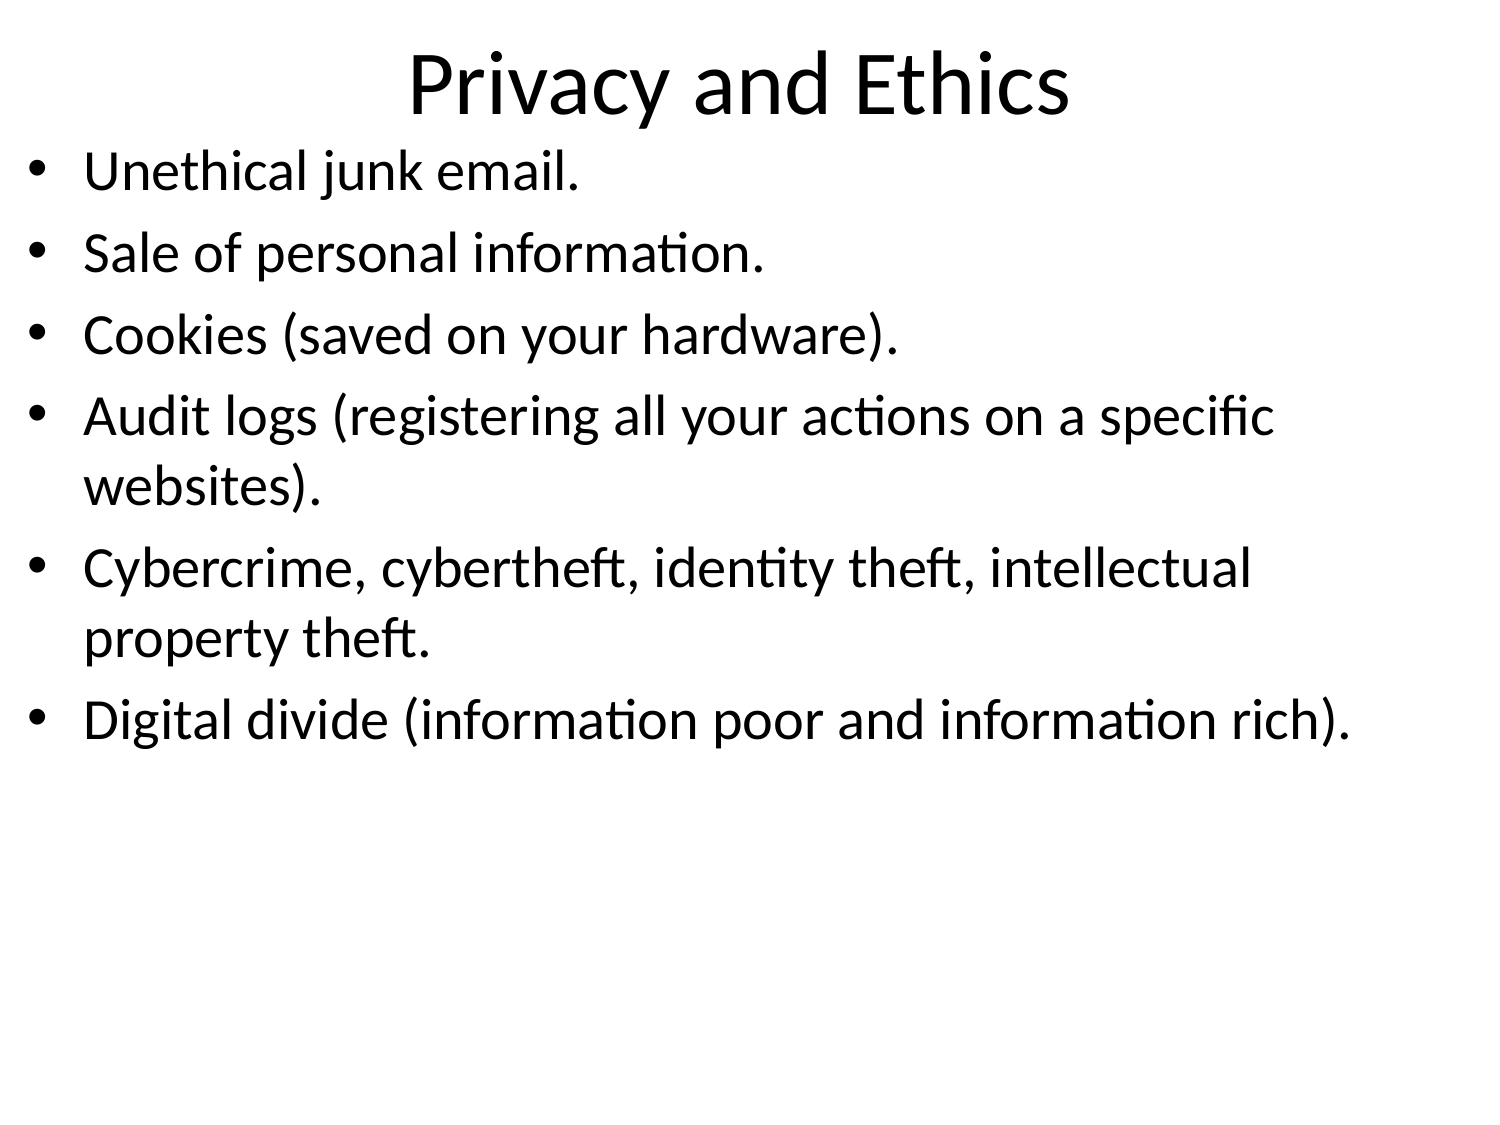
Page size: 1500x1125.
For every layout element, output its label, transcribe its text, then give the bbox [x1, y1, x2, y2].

title Privacy and Ethics [75, 0, 1425, 125]
list Unethical junk email. Sale of personal information. Cookies (saved on your hardware). Audit logs (registering all your actions on a specific websites). Cybercrime, cybertheft, identity theft, intellectual property theft. Digital divide (information poor and information rich). [12, 125, 1488, 868]
